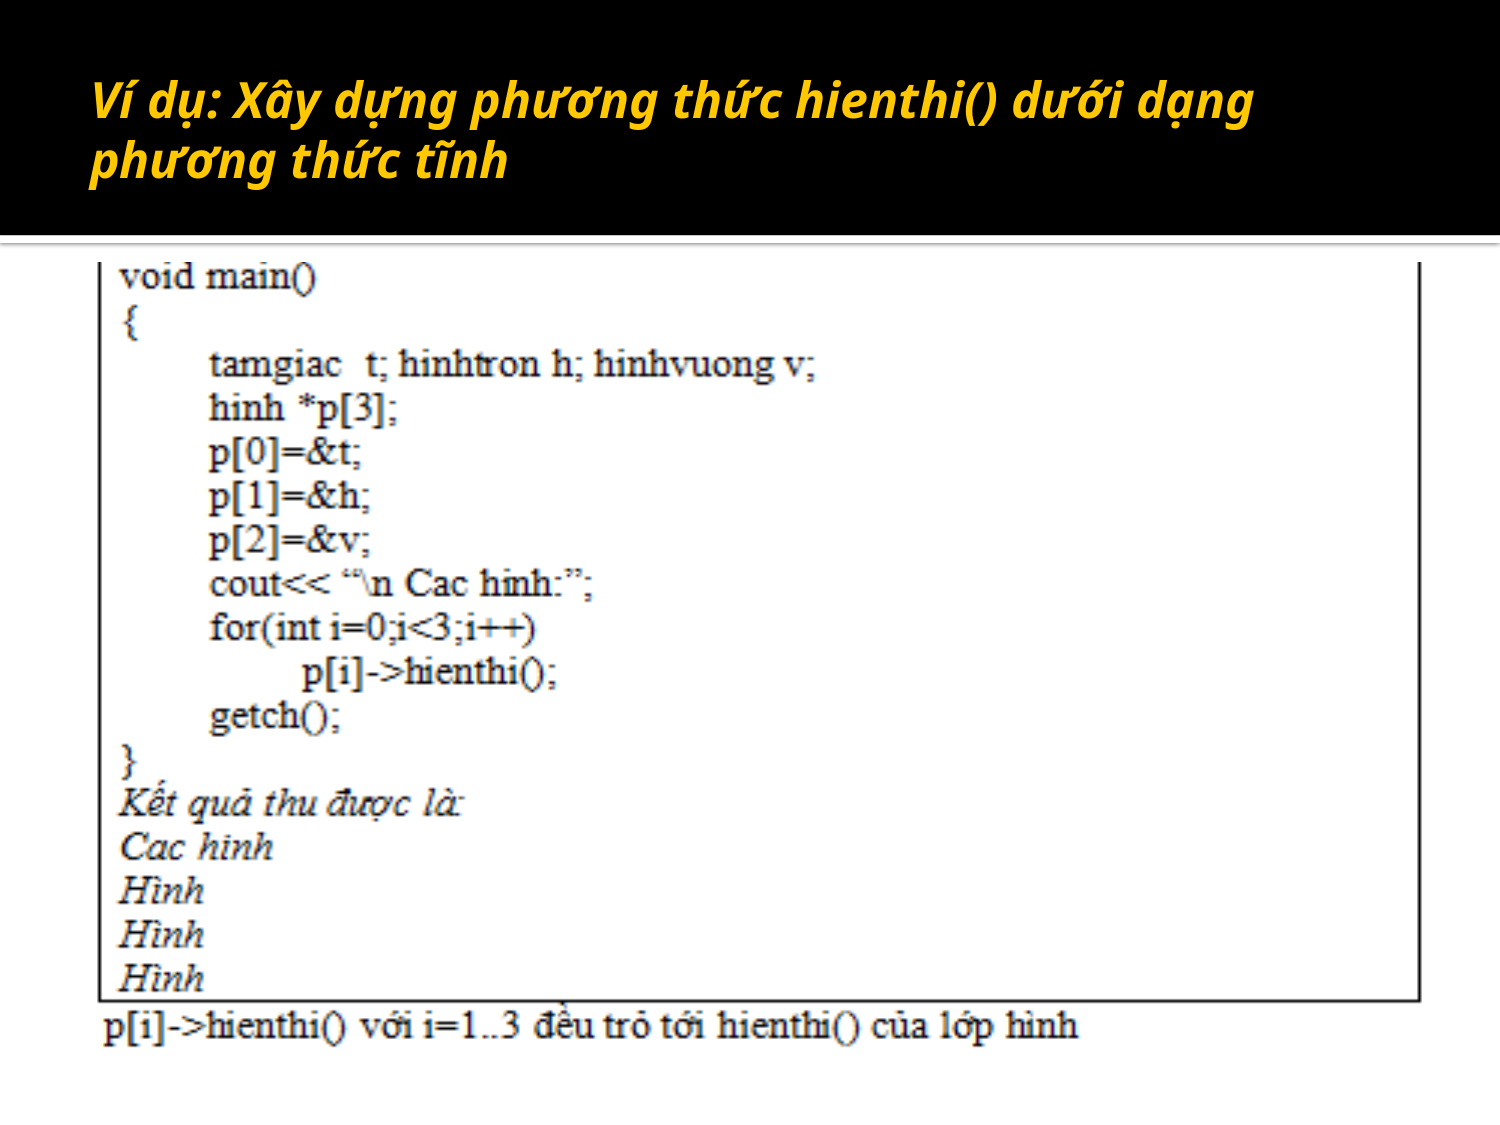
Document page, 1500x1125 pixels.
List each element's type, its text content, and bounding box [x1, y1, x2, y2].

title Ví dụ: Xây dựng phương thức hienthi() dưới dạng phương thức tĩnh [75, 25, 1425, 231]
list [74, 262, 1425, 1050]
